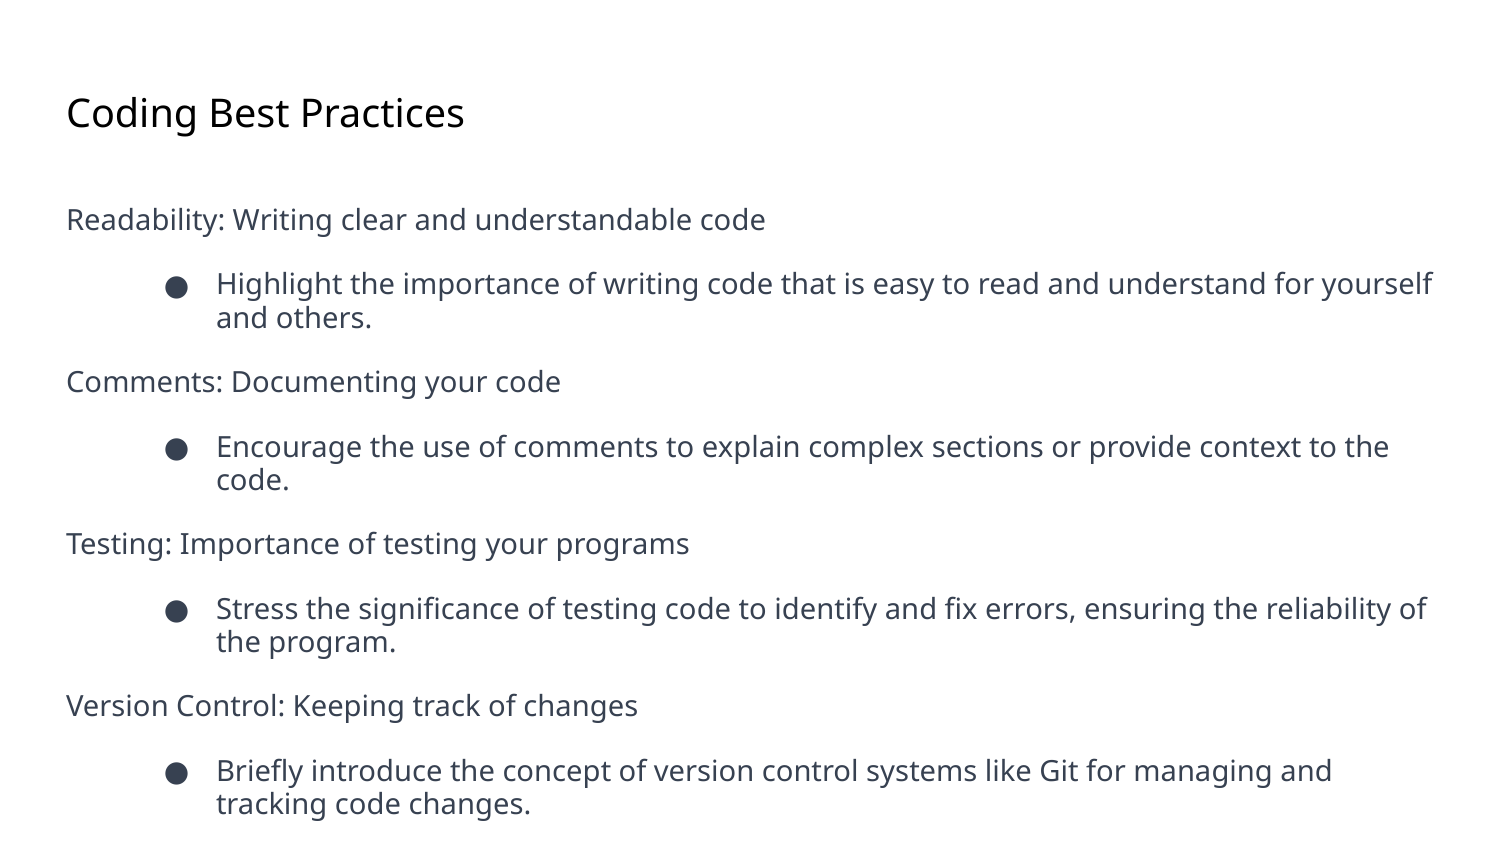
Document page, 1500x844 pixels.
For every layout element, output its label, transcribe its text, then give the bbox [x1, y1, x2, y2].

list Readability: Writing clear and understandable code Highlight the importance of writing code that is easy to read and understand for yourself and others. Comments: Documenting your code Encourage the use of comments to explain complex sections or provide context to the code. Testing: Importance of testing your programs Stress the significance of testing code to identify and fix errors, ensuring the reliability of the program. Version Control: Keeping track of changes Briefly introduce the concept of version control systems like Git for managing and tracking code changes. [51, 189, 1449, 750]
title Coding Best Practices [51, 72, 1449, 167]
